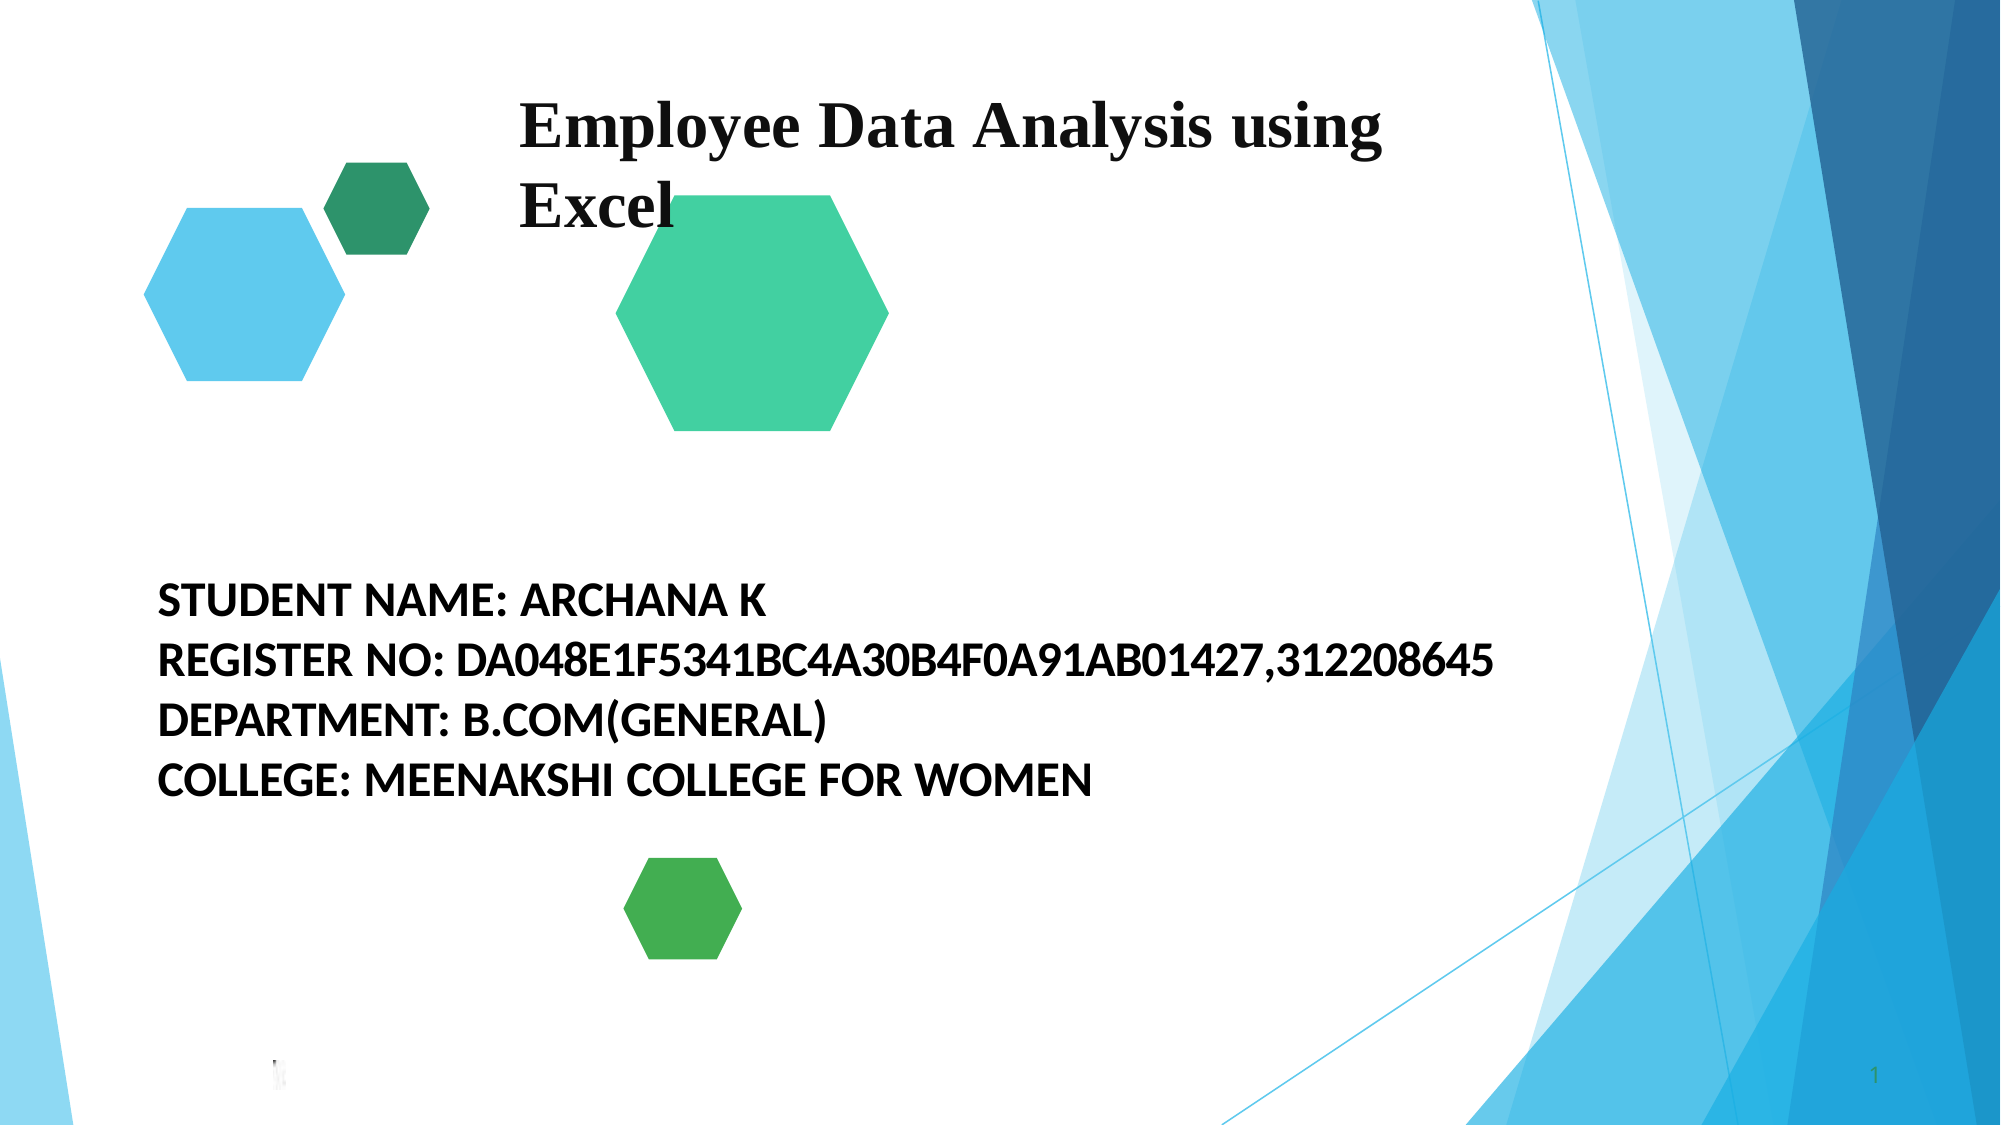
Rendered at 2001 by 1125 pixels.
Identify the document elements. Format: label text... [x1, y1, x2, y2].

picture [273, 1060, 287, 1091]
title Employee Data Analysis using Excel [517, 78, 1551, 269]
slide_number 1 [1862, 1060, 1890, 1125]
text_box [623, 857, 743, 960]
text_box STUDENT NAME: ARCHANA K REGISTER NO: DA048E1F5341BC4A30B4F0A91AB01427,312208645 DEPARTMENT: B.COM(GENERAL) COLLEGE: MEENAKSHI COLLEGE FOR WOMEN [155, 564, 1551, 807]
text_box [143, 162, 430, 382]
text_box [615, 269, 889, 432]
